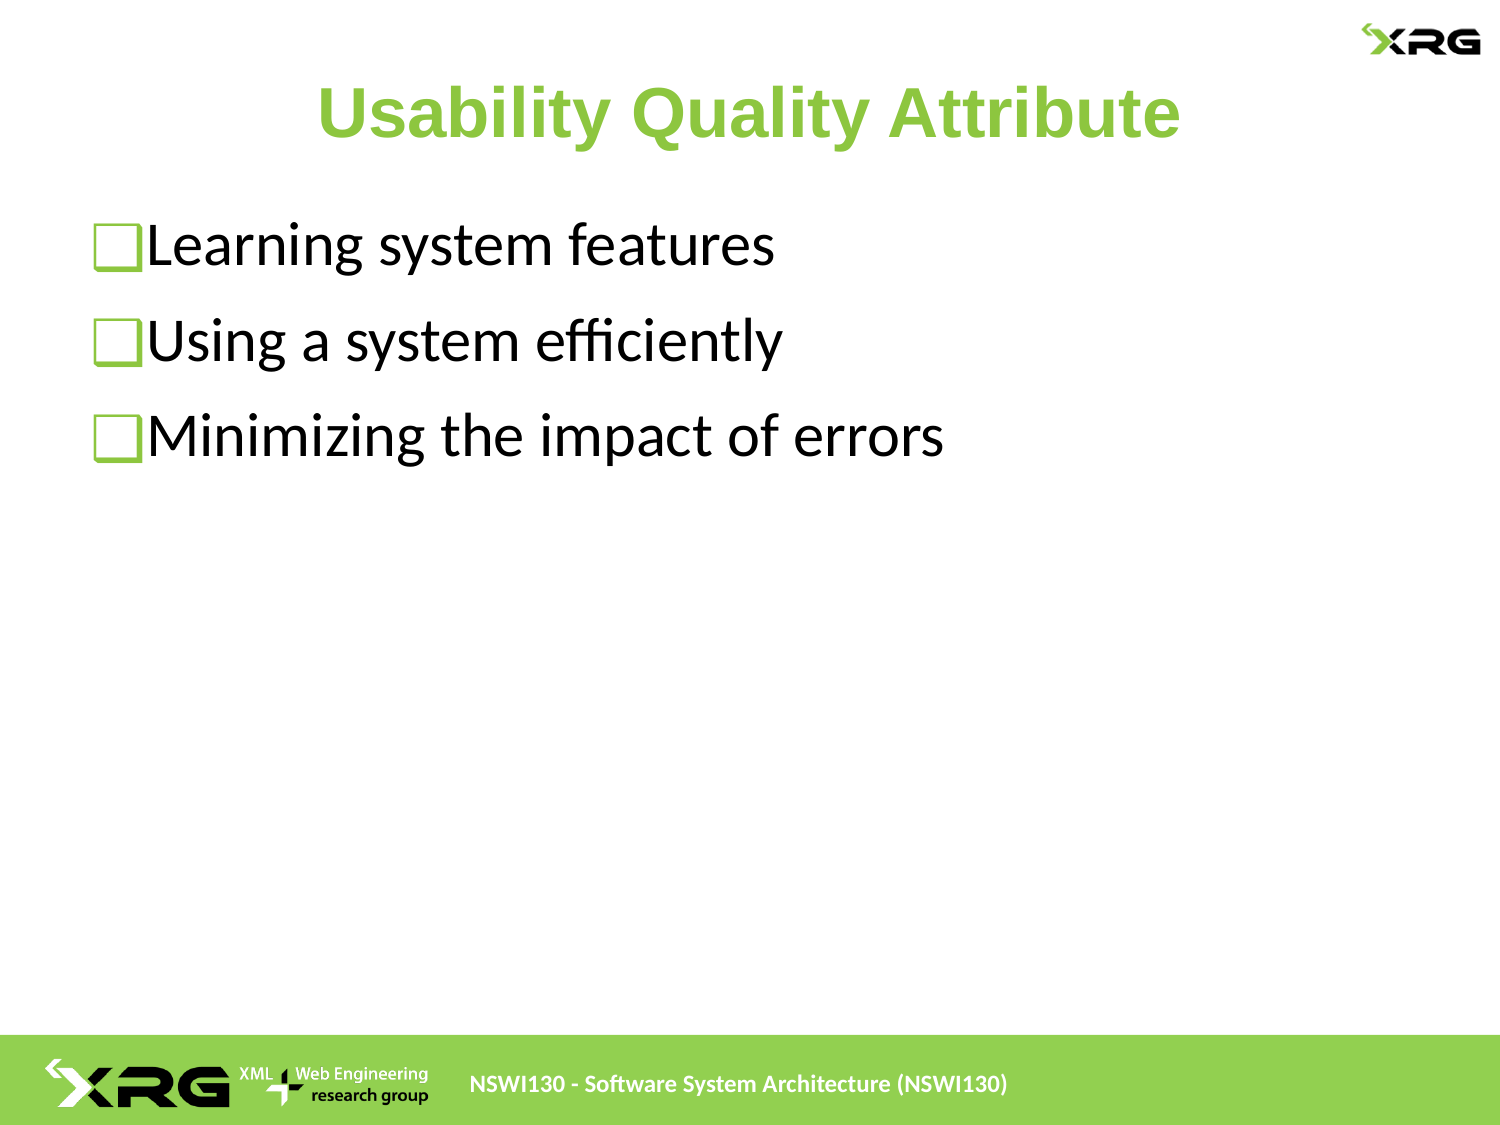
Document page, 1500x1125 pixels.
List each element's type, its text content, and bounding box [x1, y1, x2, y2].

picture [1357, 19, 1483, 60]
list Learning system features Using a system efficiently Minimizing the impact of errors [75, 184, 1425, 1005]
title Usability Quality Attribute [75, 45, 1425, 173]
picture [37, 1054, 435, 1111]
footer NSWI130 - Software System Architecture (NSWI130) [454, 1034, 1358, 1125]
